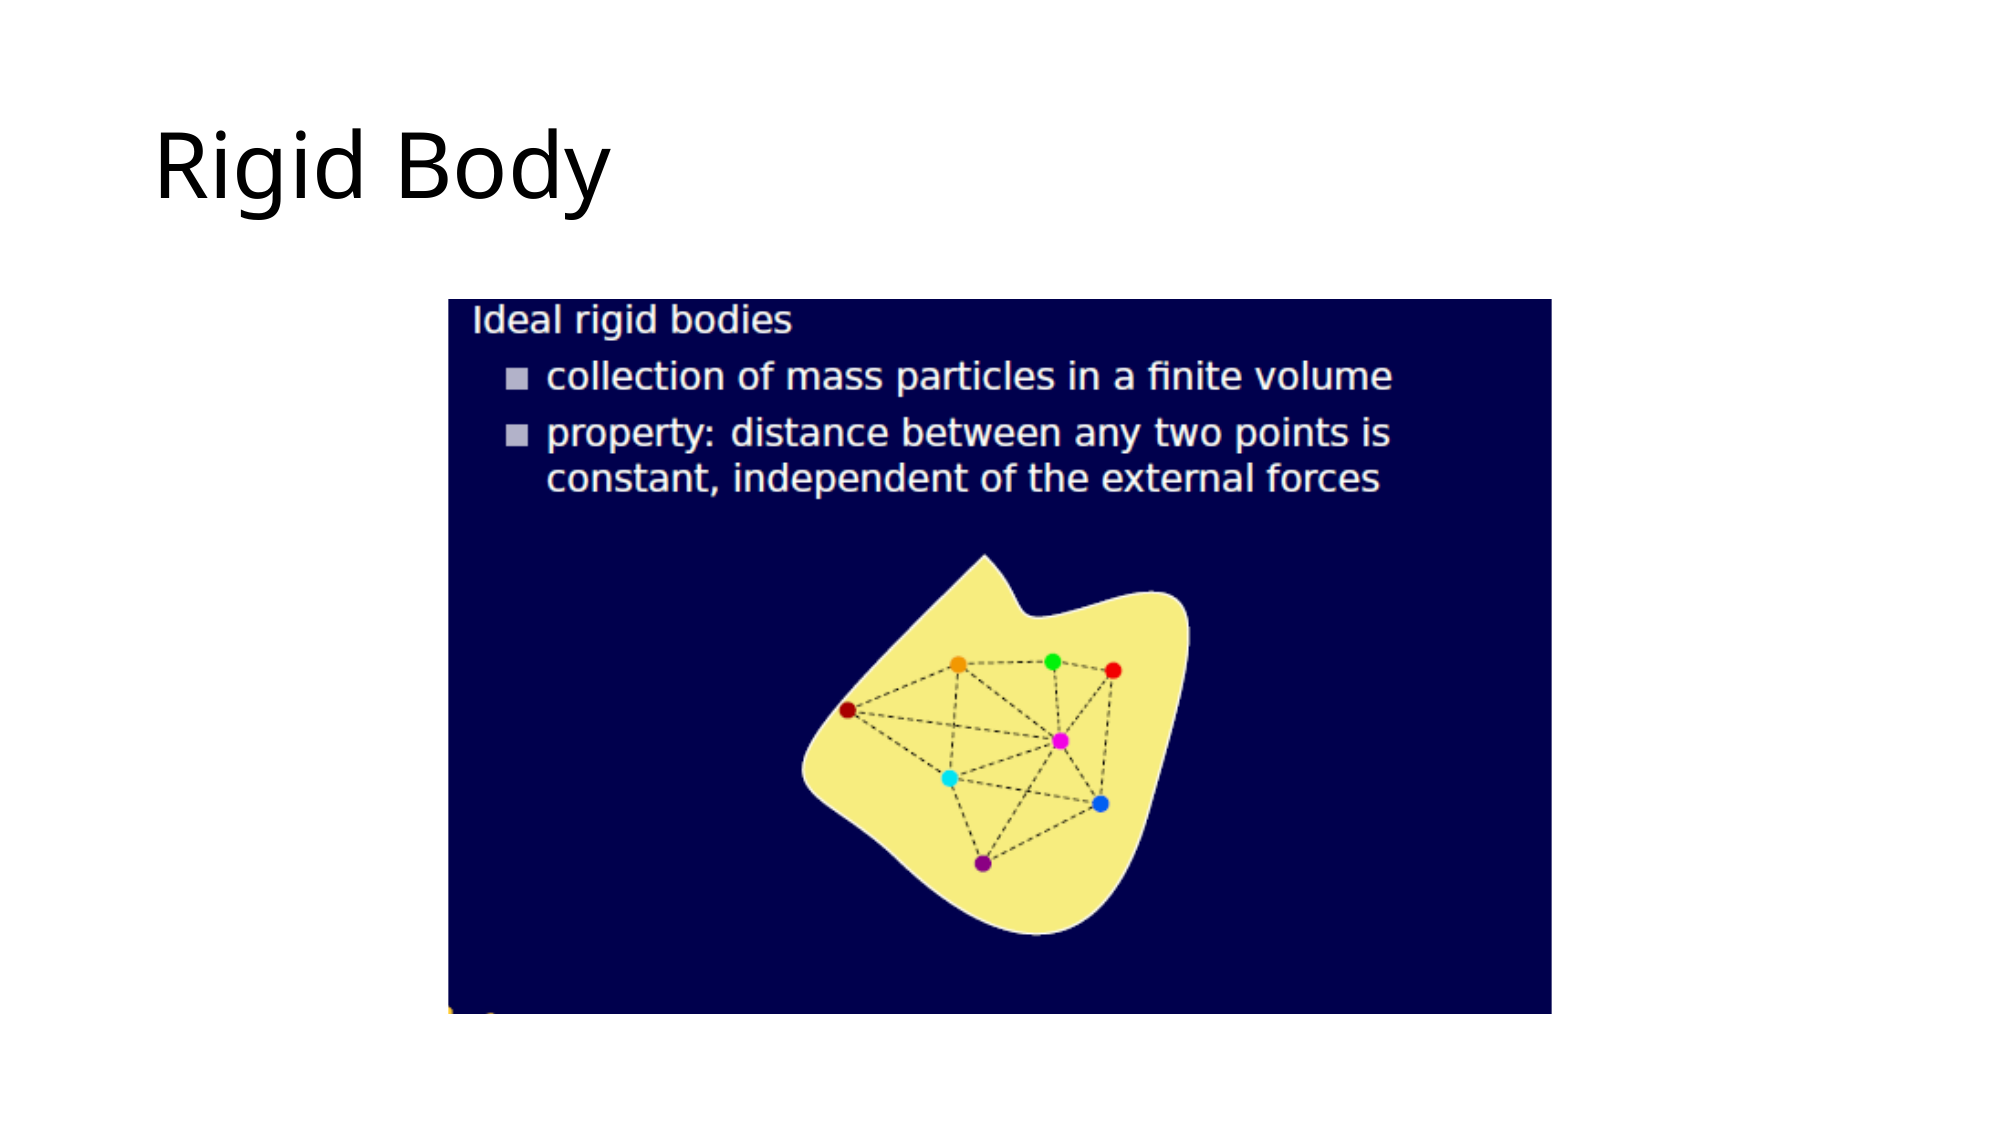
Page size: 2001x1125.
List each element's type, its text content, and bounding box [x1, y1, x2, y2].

title Rigid Body [137, 59, 1863, 278]
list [448, 299, 1552, 1014]
